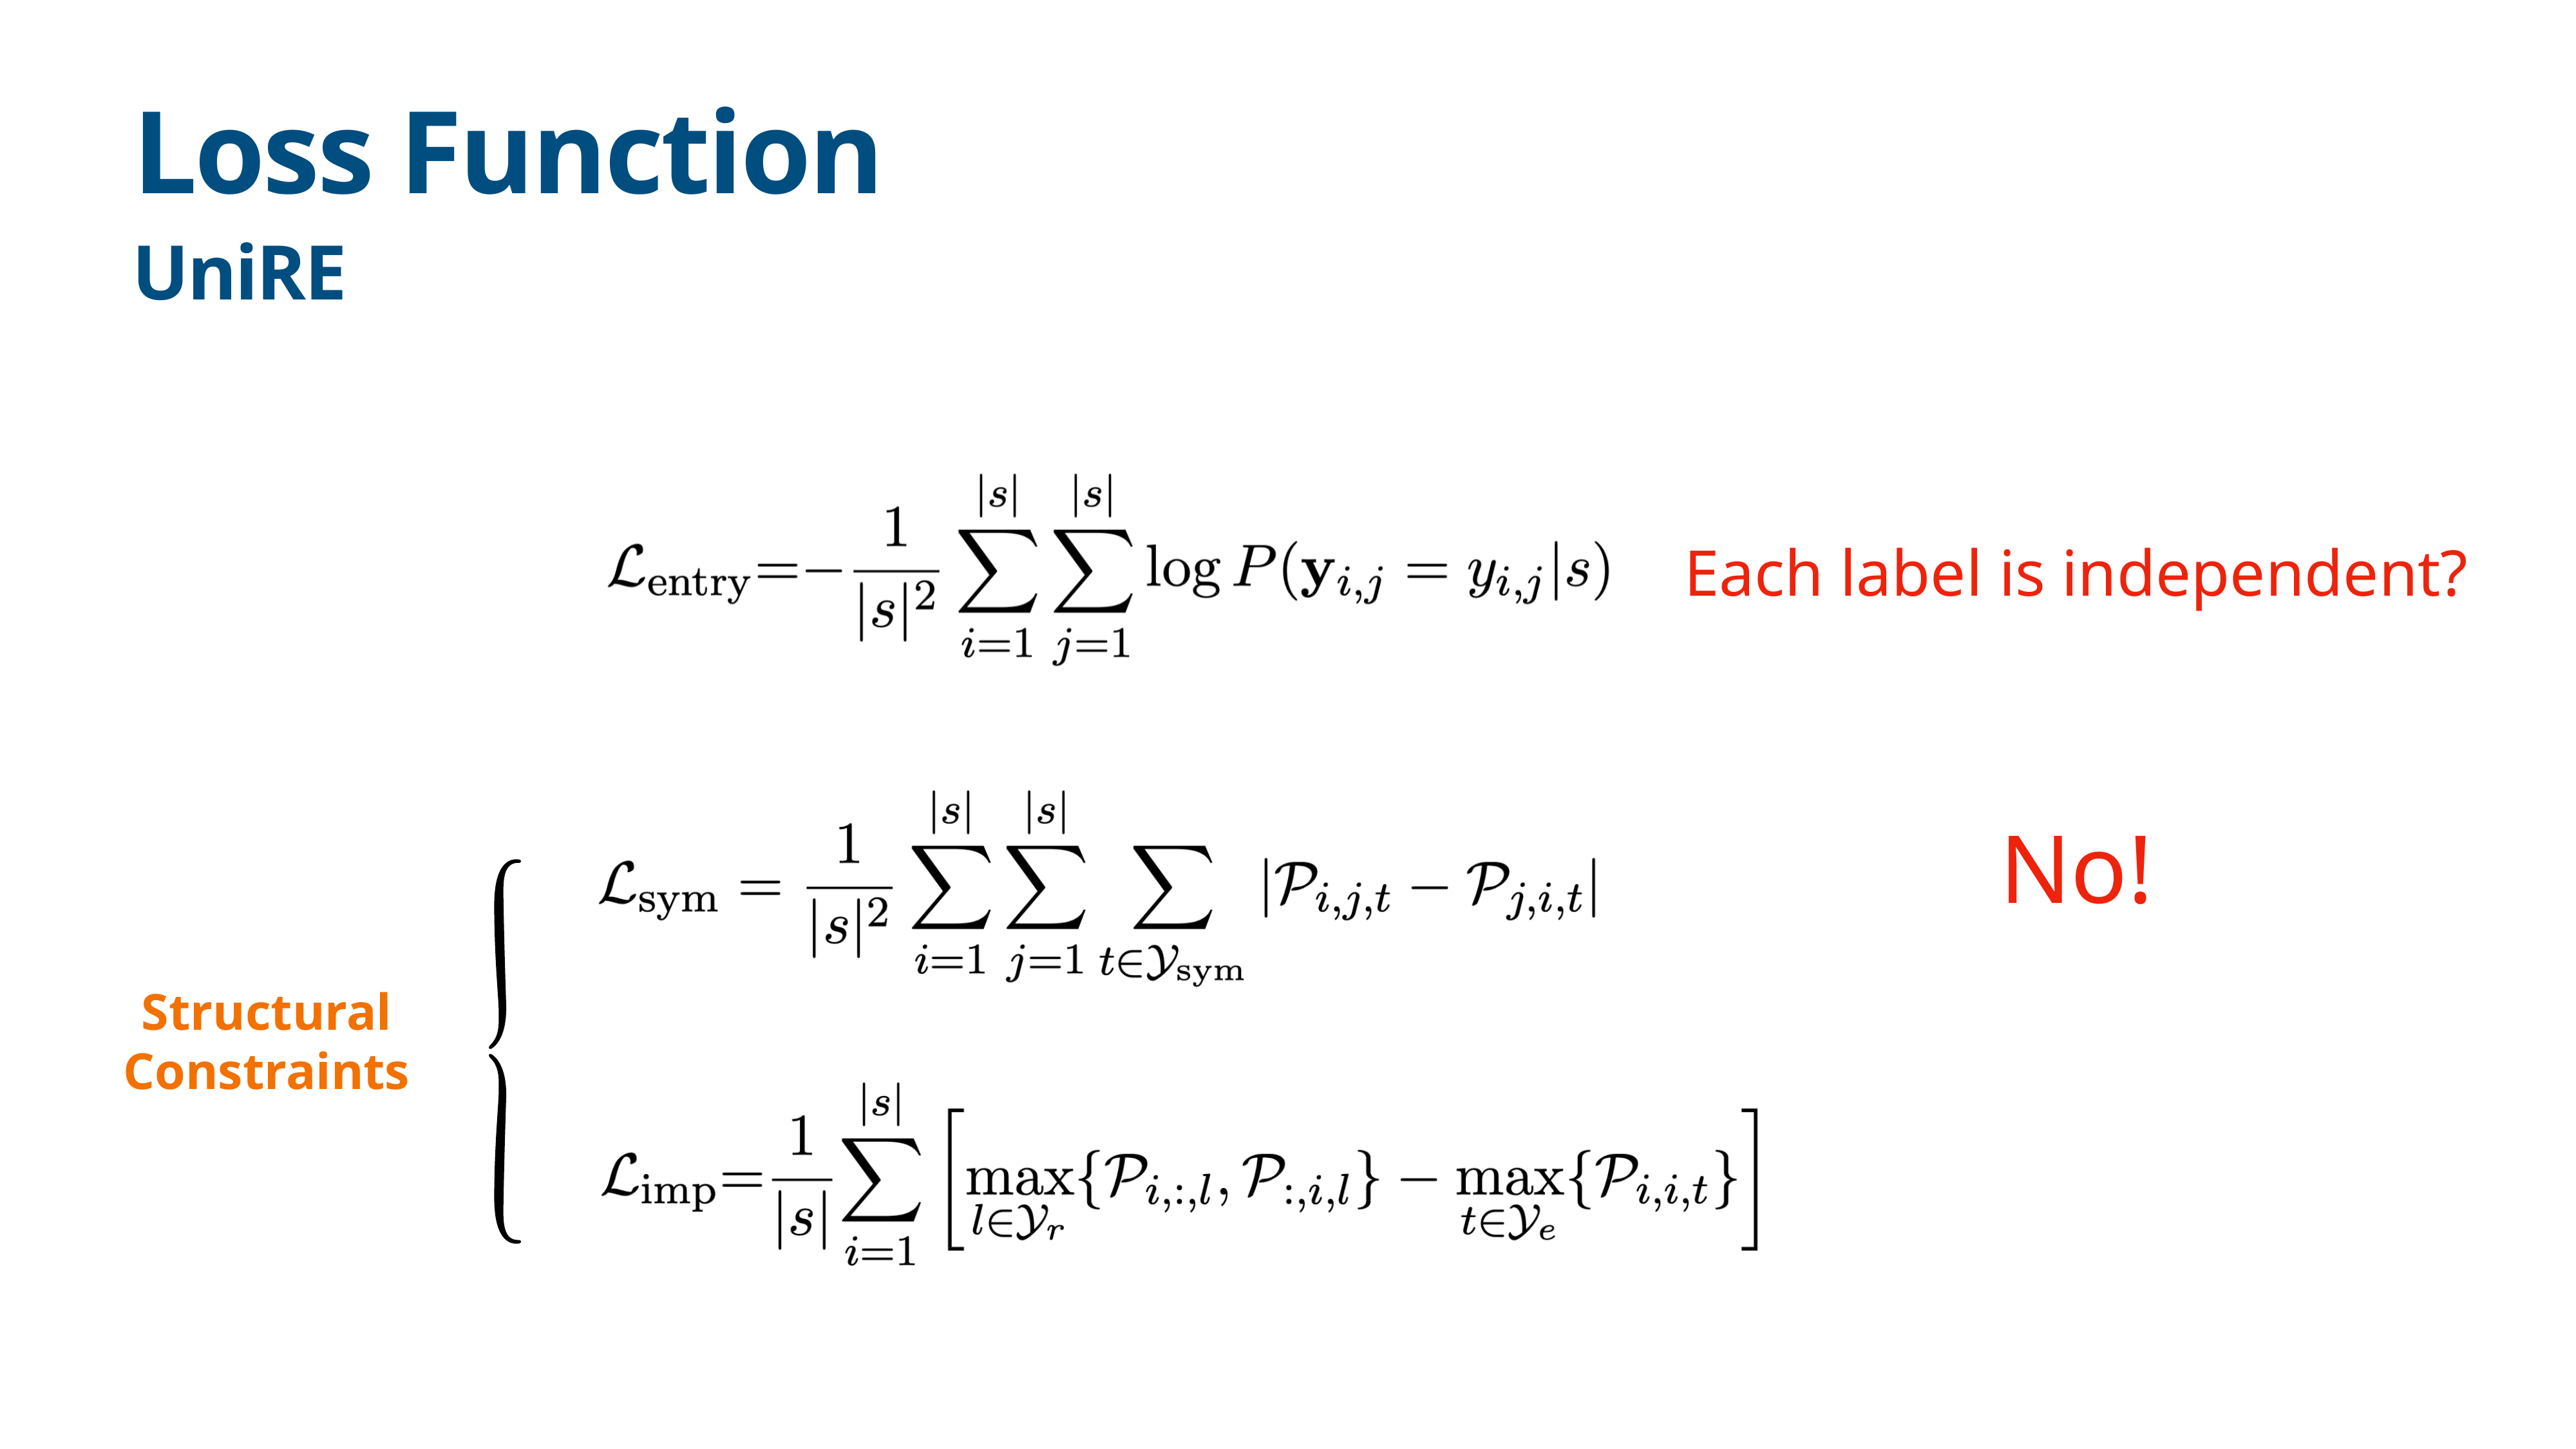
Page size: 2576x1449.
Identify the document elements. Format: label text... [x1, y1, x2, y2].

text_box No! [1994, 804, 2159, 928]
text_box UniRE [127, 237, 2449, 336]
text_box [123, 858, 522, 1244]
title Loss Function [127, 100, 2449, 237]
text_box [511, 455, 1767, 1296]
text_box Each label is independent? [1767, 527, 2474, 614]
